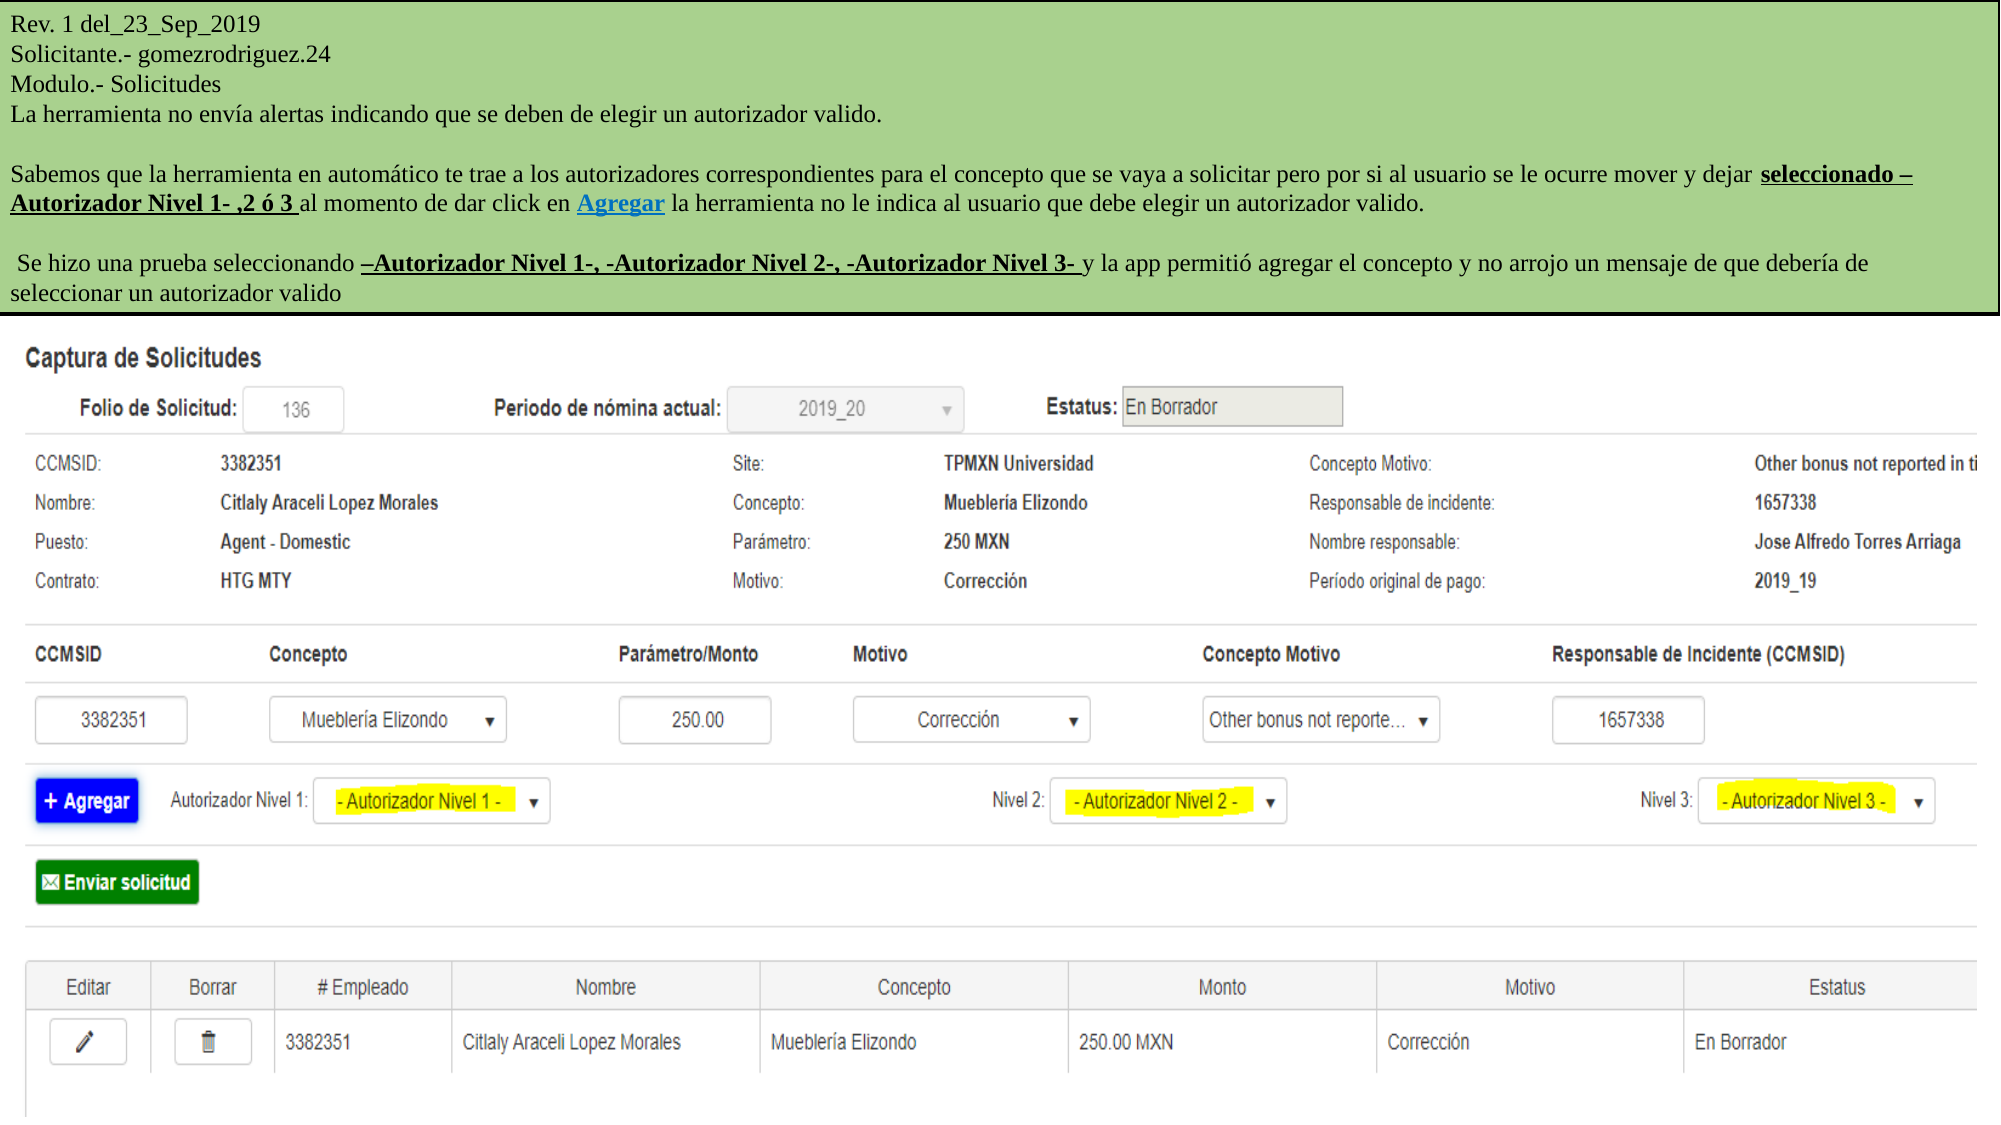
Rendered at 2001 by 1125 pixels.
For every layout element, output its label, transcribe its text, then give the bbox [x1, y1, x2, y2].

text_box Rev. 1 del_23_Sep_2019 Solicitante.- gomezrodriguez.24 Modulo.- Solicitudes La herramienta no envía alertas indicando que se deben de elegir un autorizador valido. Sabemos que la herramienta en automático te trae a los autorizadores correspondientes para el concepto que se vaya a solicitar pero por si al usuario se le ocurre mover y dejar seleccionado –Autorizador Nivel 1- ,2 ó 3 al momento de dar click en Agregar la herramienta no le indica al usuario que debe elegir un autorizador valido. Se hizo una prueba seleccionando –Autorizador Nivel 1-, -Autorizador Nivel 2-, -Autorizador Nivel 3- y la app permitió agregar el concepto y no arrojo un mensaje de que debería de seleccionar un autorizador valido [0, 0, 2000, 315]
picture [18, 341, 1978, 1117]
